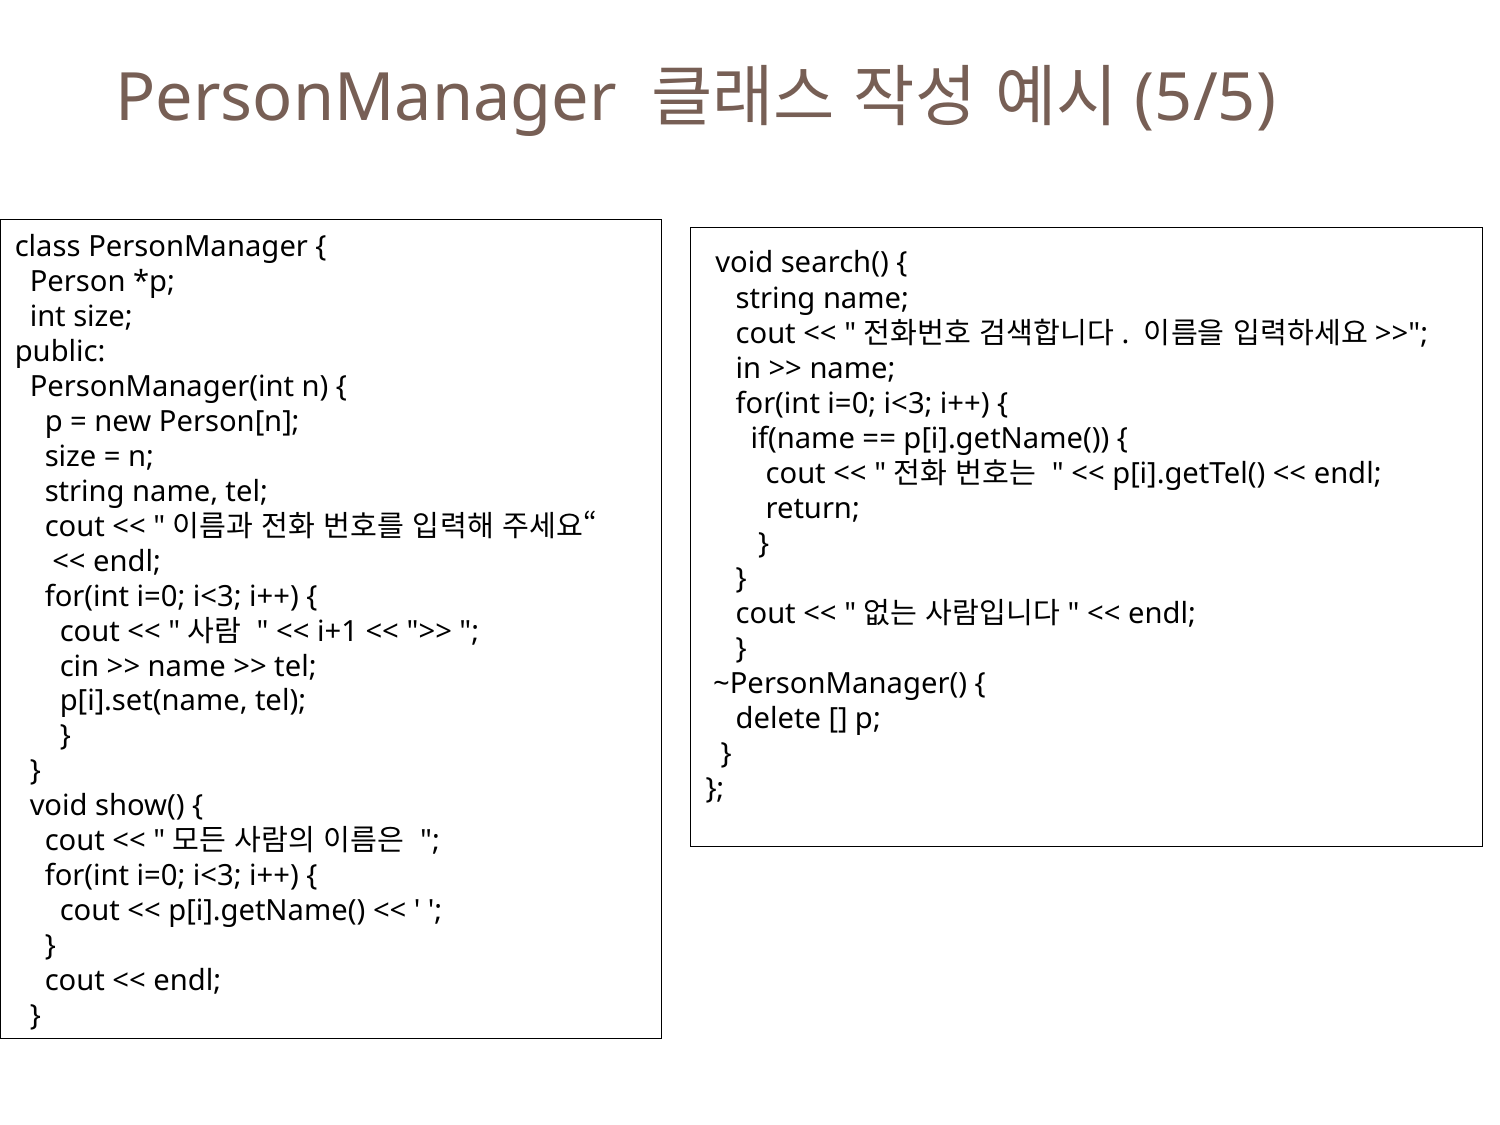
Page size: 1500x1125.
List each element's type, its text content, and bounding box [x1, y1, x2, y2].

text_box void search() { string name; cout << "전화번호 검색합니다. 이름을 입력하세요>>"; in >> name; for(int i=0; i<3; i++) { if(name == p[i].getName()) { cout << "전화 번호는 " << p[i].getTel() << endl; return; } } cout << "없는 사람입니다" << endl; } ~PersonManager() { delete [] p; } }; [690, 227, 1483, 847]
title PersonManager 클래스 작성 예시(5/5) [100, 37, 1438, 149]
text_box class PersonManager { Person *p; int size; public: PersonManager(int n) { p = new Person[n]; size = n; string name, tel; cout << "이름과 전화 번호를 입력해 주세요“ << endl; for(int i=0; i<3; i++) { cout << "사람 " << i+1 << ">> "; cin >> name >> tel; p[i].set(name, tel); } } void show() { cout << "모든 사람의 이름은 "; for(int i=0; i<3; i++) { cout << p[i].getName() << ' '; } cout << endl; } [0, 219, 662, 1039]
